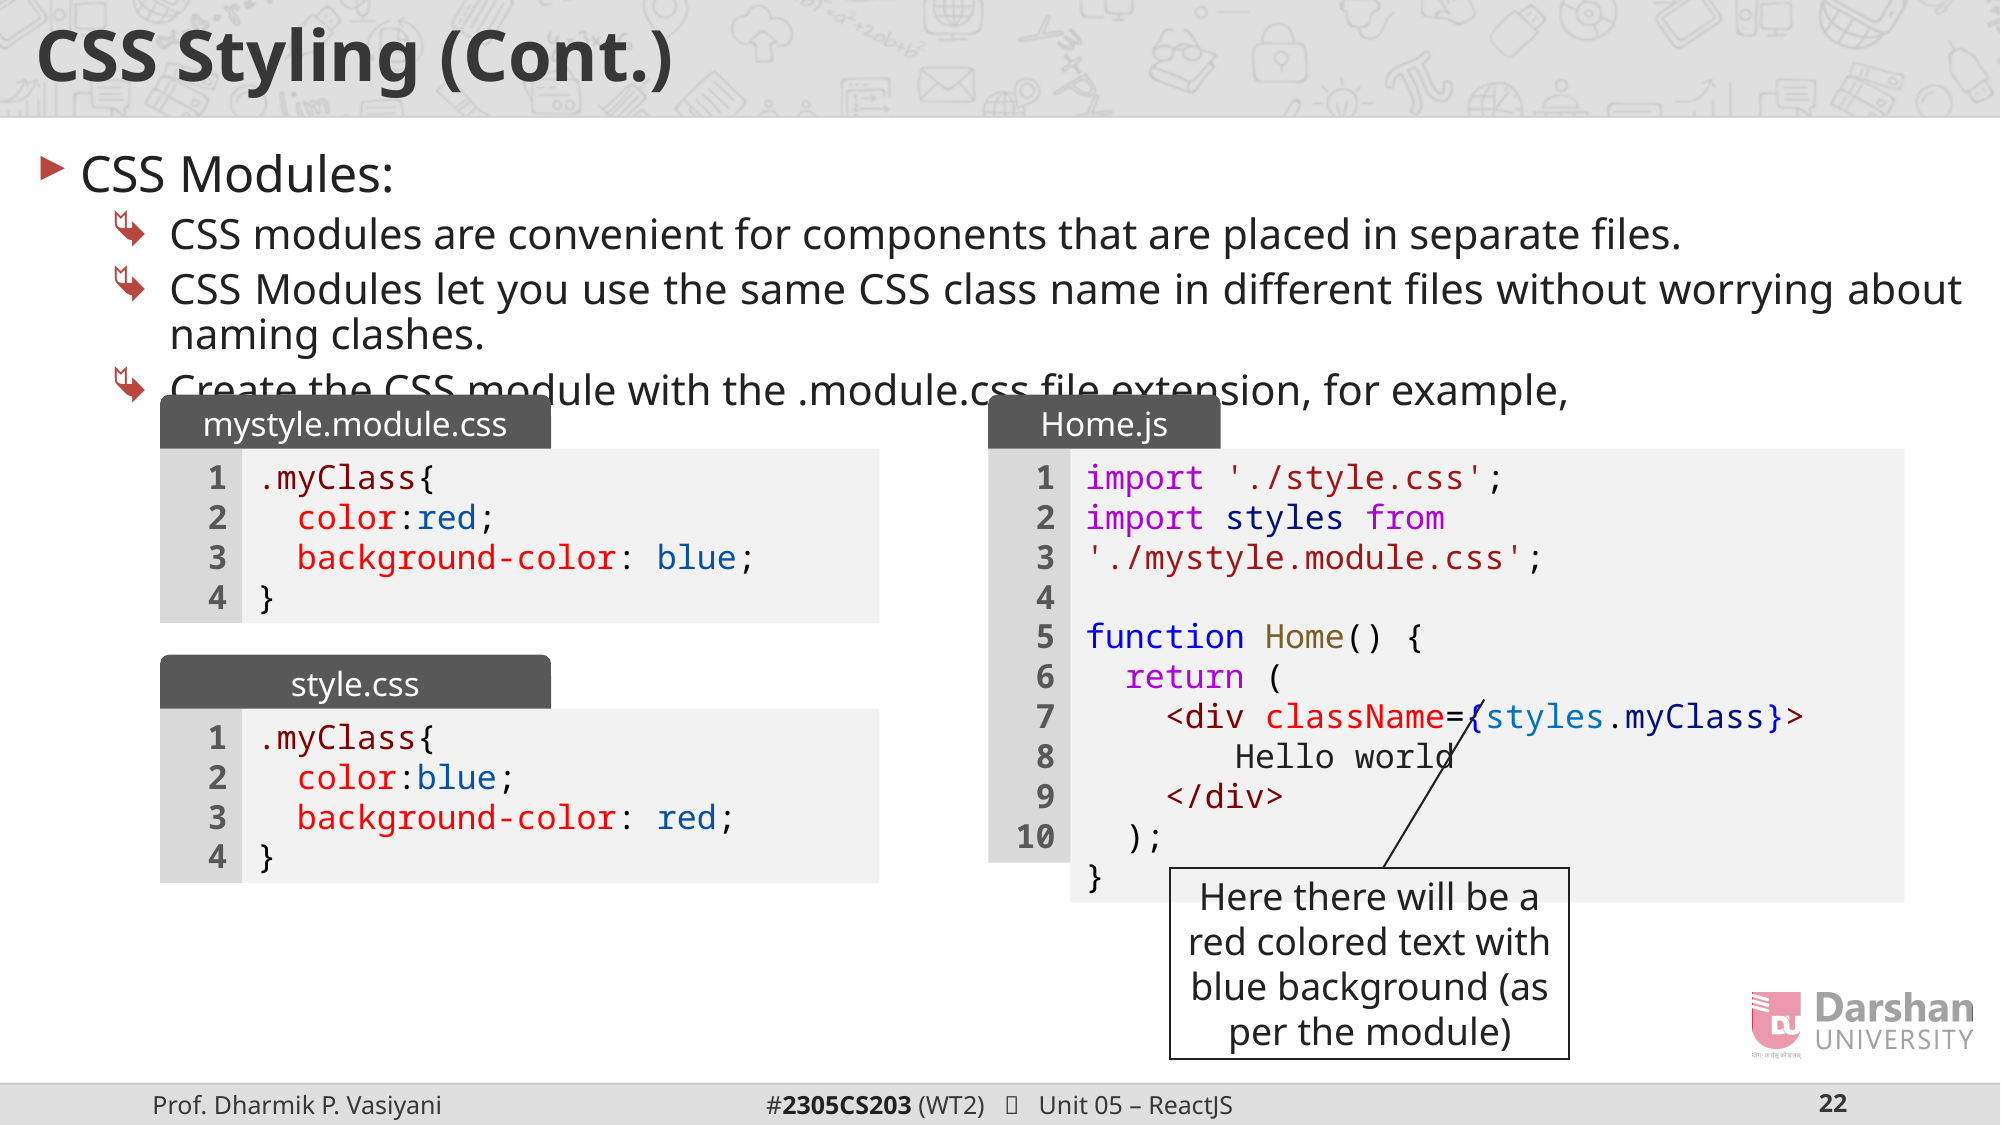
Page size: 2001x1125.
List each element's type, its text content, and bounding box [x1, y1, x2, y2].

text_box import './style.css'; import styles from './mystyle.module.css'; function Home() { return ( <div className={styles.myClass}> Hello world </div> ); } [1070, 448, 1905, 903]
list CSS Modules: CSS modules are convenient for components that are placed in separate files. CSS Modules let you use the same CSS class name in different files without worrying about naming clashes. Create the CSS module with the .module.css file extension, for example, [21, 141, 1979, 1059]
text_box 1 2 3 4 5 6 7 8 9 10 [988, 450, 1071, 863]
text_box Home.js [987, 393, 1222, 450]
text_box style.css [159, 653, 553, 710]
text_box 1 2 3 4 [160, 450, 243, 624]
text_box mystyle.module.css [159, 393, 553, 450]
text_box Here there will be a red colored text with blue background (as per the module) [1169, 699, 1570, 1060]
title CSS Styling (Cont.) [0, 0, 2000, 117]
text_box .myClass{ color:red; background-color: blue; } [243, 448, 880, 624]
text_box .myClass{ color:blue; background-color: red; } [243, 708, 880, 883]
text_box 1 2 3 4 [160, 710, 243, 883]
